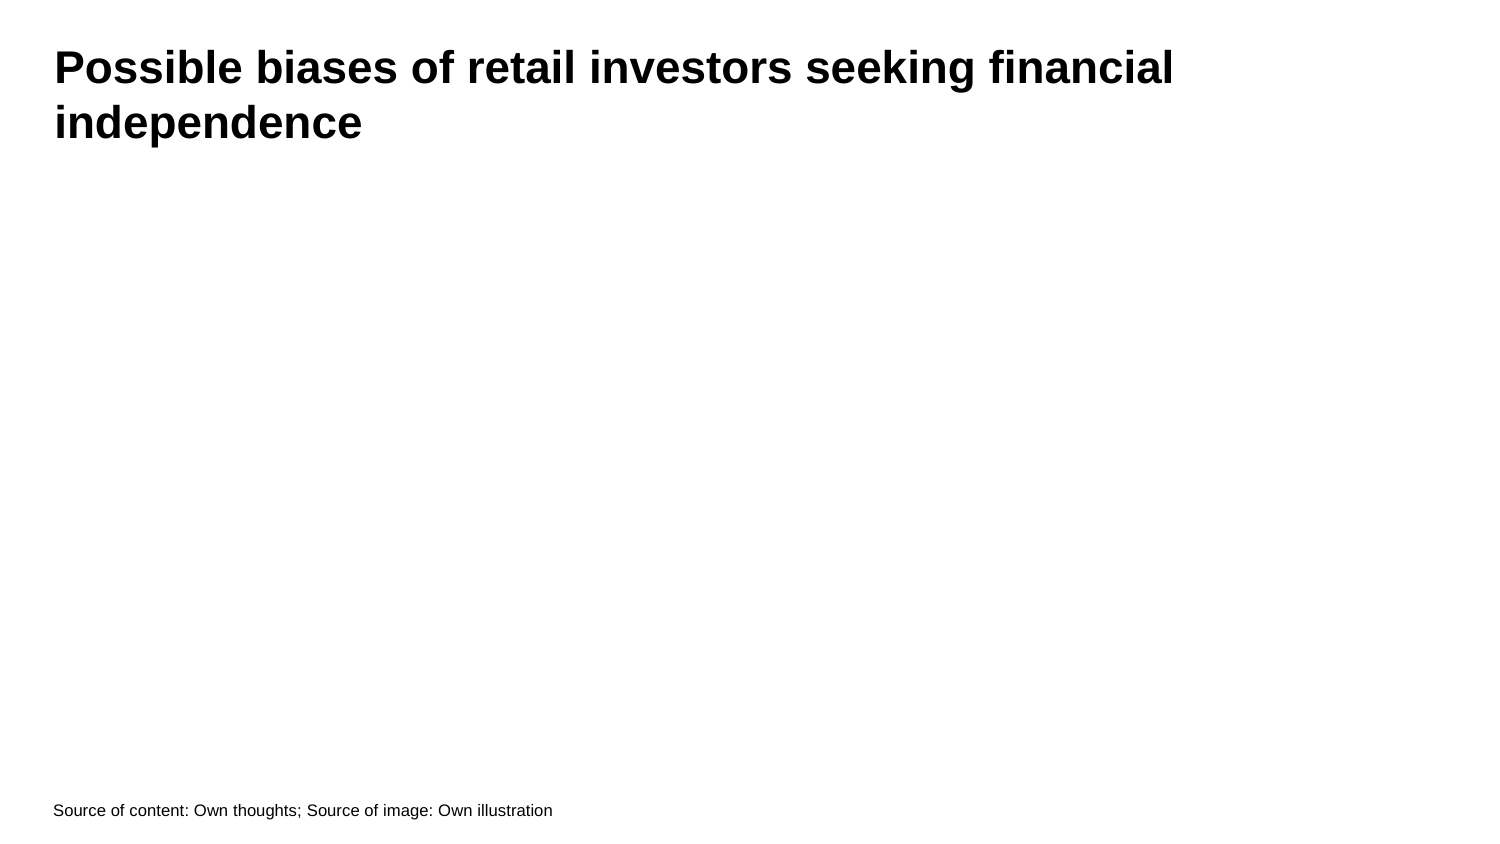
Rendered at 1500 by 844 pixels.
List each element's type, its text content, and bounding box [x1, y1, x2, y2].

text_box Source of content: Own thoughts; Source of image: Own illustration [53, 800, 1447, 844]
text_box Possible biases of retail investors seeking financial independence [54, 37, 1447, 89]
